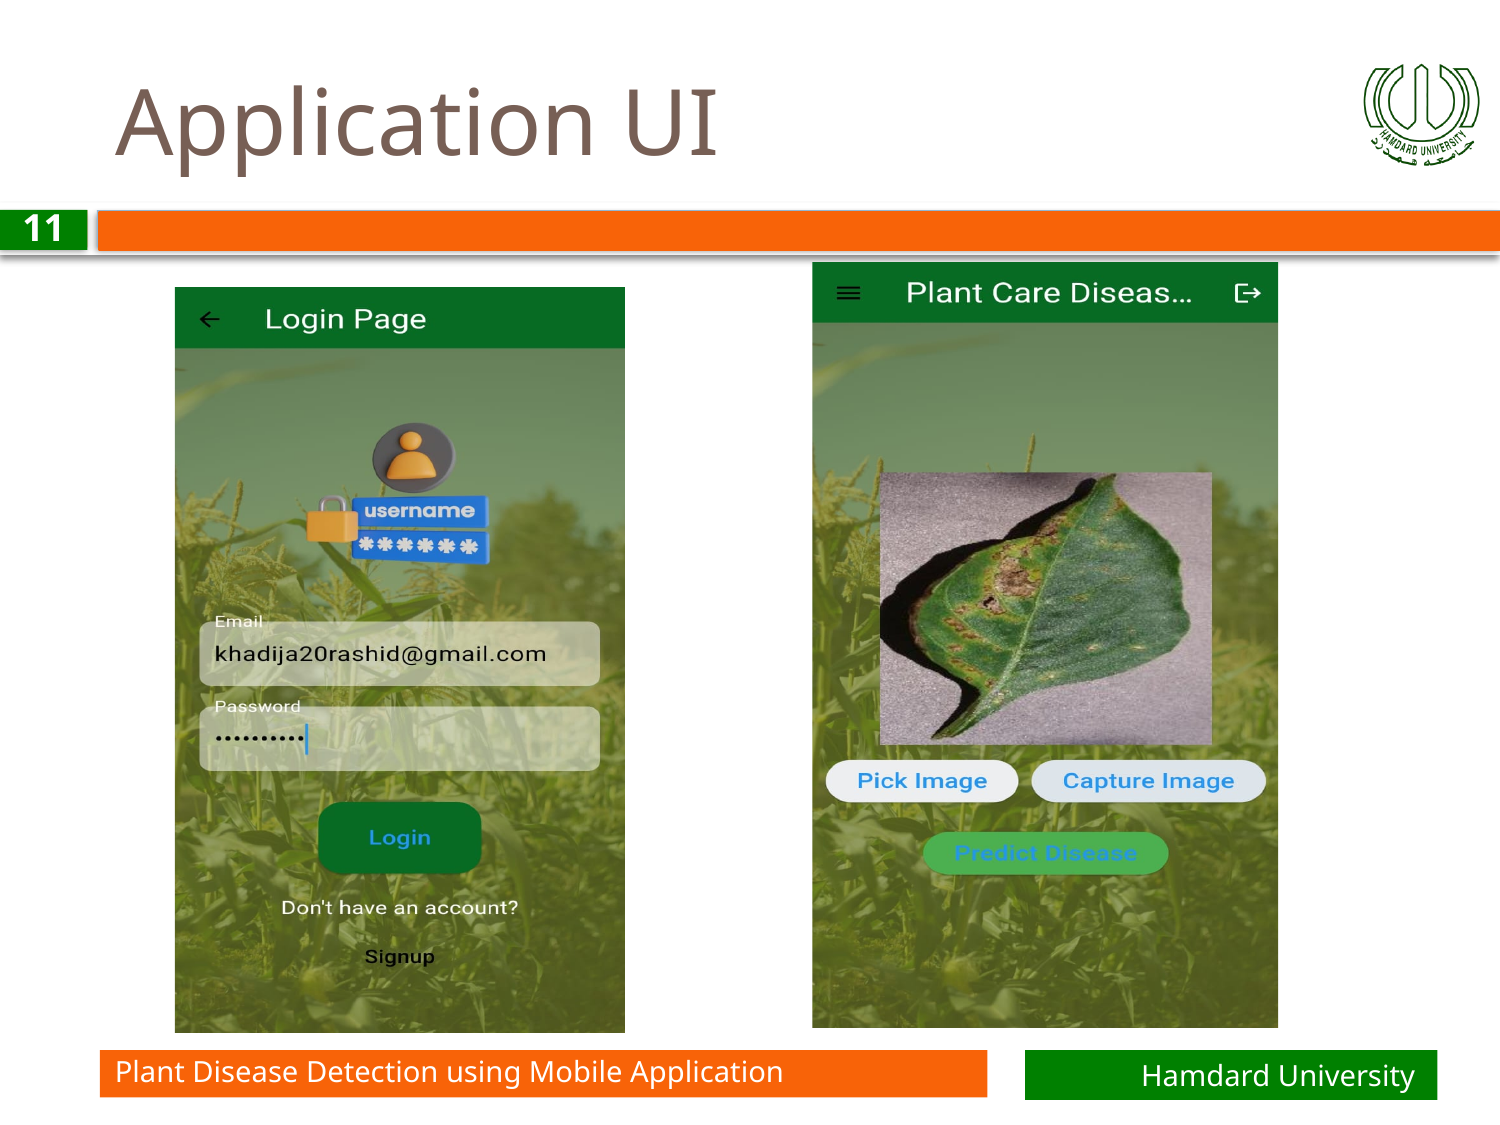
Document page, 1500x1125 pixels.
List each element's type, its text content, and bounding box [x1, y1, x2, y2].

picture [1362, 62, 1483, 168]
title Application UI [100, 37, 1350, 200]
footer Plant Disease Detection using Mobile Application [99, 1050, 988, 1098]
picture [812, 262, 1279, 1028]
slide_number Hamdard University [1025, 1050, 1438, 1100]
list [174, 287, 626, 1034]
slide_number 11 [0, 209, 88, 250]
